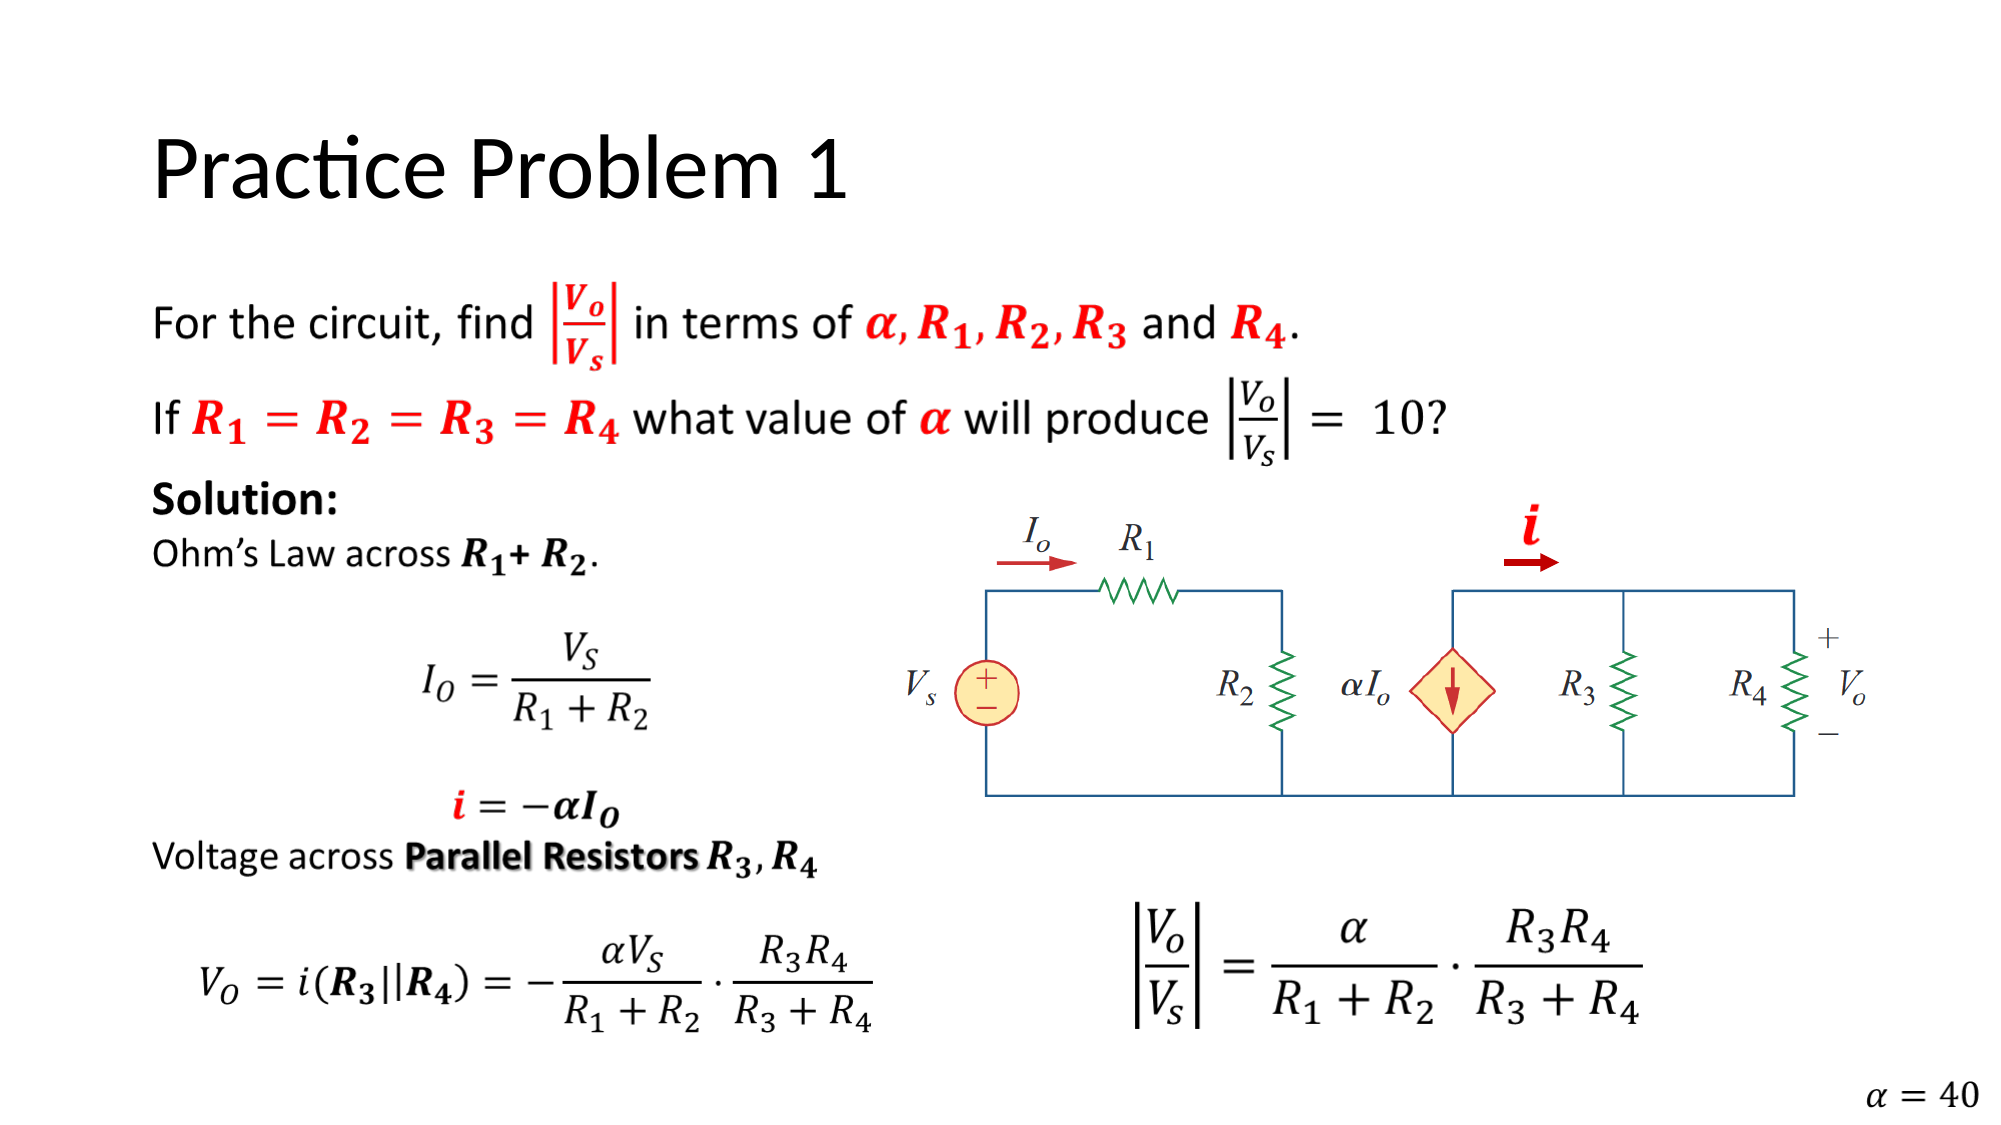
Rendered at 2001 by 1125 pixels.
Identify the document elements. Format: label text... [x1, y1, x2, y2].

text_box [137, 460, 936, 1046]
text_box [137, 267, 1517, 476]
text_box [1080, 887, 1691, 1038]
title Practice Problem 1 [137, 59, 1863, 278]
picture [871, 484, 1901, 811]
text_box [1845, 1064, 2000, 1125]
